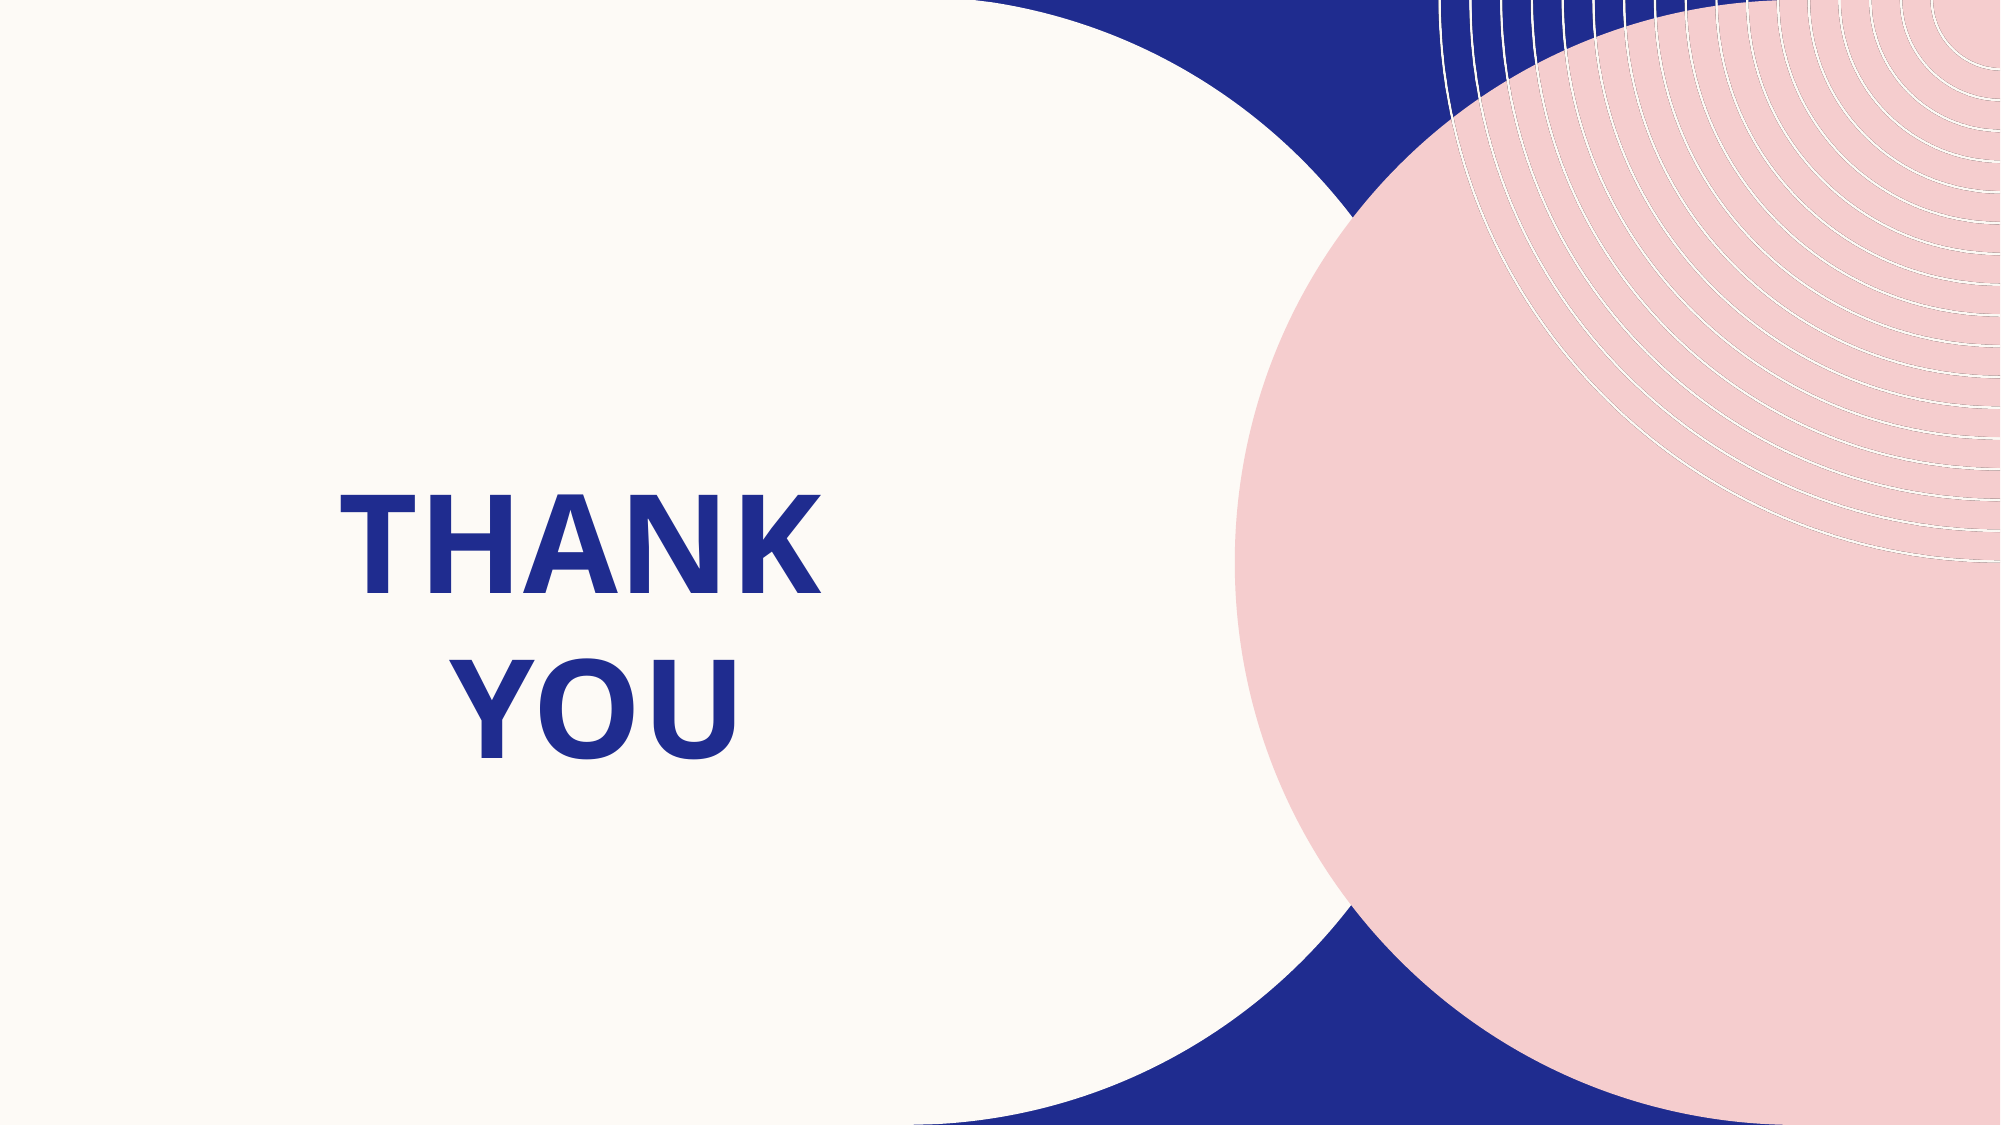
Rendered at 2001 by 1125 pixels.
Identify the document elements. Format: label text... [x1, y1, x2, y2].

picture [1438, 0, 2001, 563]
title Thank you [129, 338, 1067, 787]
